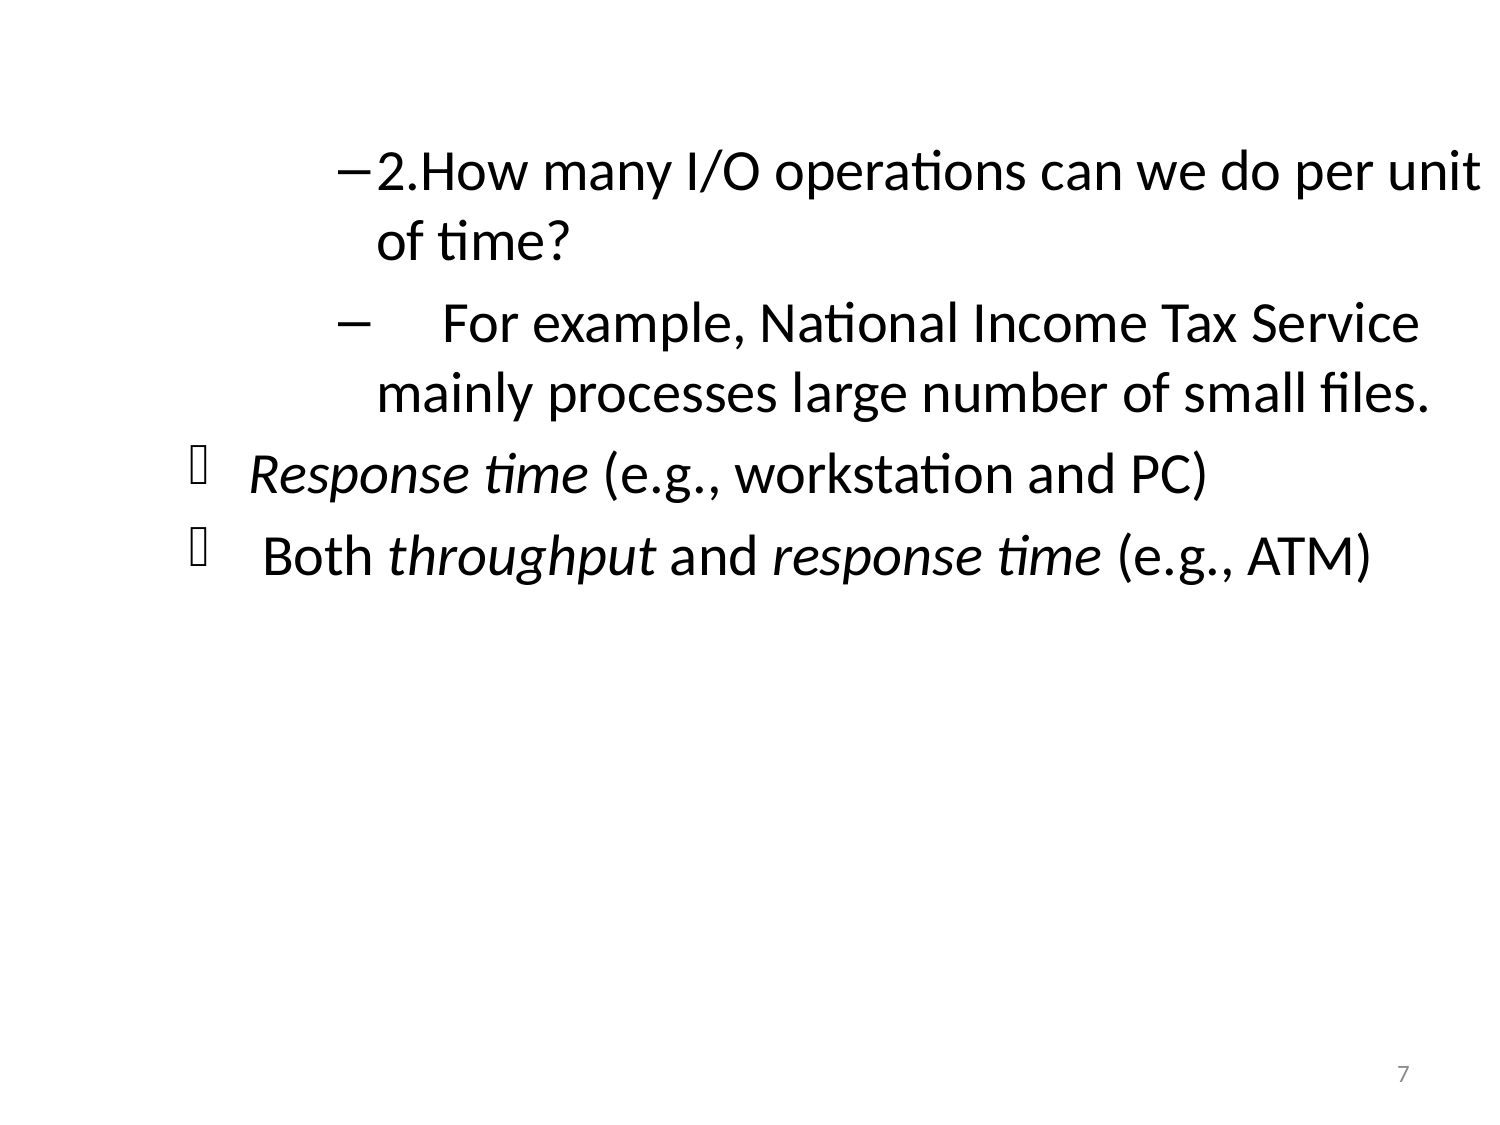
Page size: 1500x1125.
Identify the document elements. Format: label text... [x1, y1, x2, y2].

text_box 7 [1074, 1042, 1425, 1103]
text_box 2.How many I/O operations can we do per unit of time? For example, National Income Tax Service mainly processes large number of small files. Response time (e.g., workstation and PC) Both throughput and response time (e.g., ATM) [98, 125, 1500, 813]
